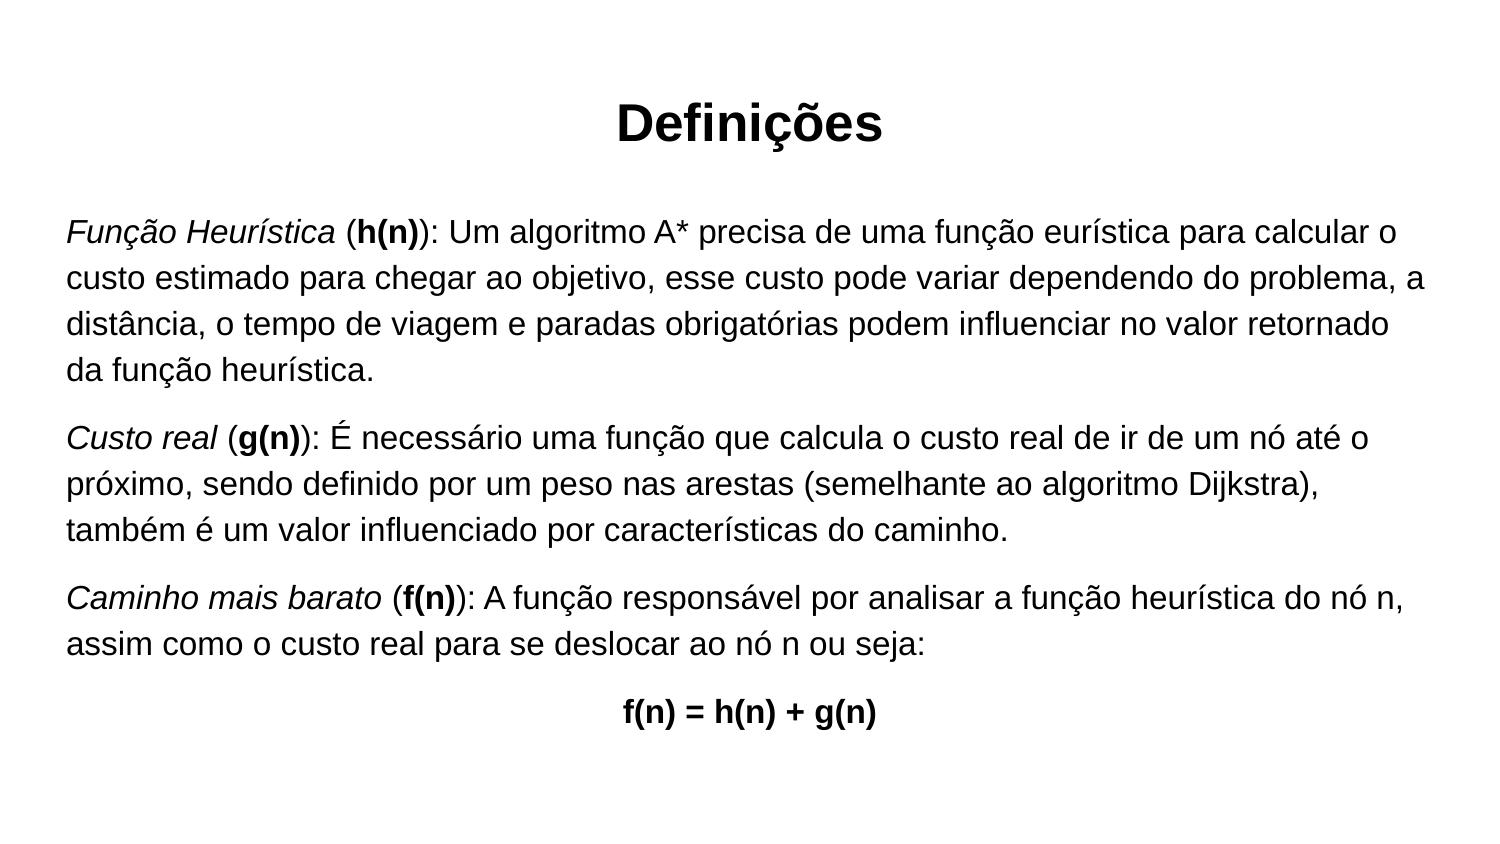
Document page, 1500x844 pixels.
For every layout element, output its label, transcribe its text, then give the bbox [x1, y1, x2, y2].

list Função Heurística (h(n)): Um algoritmo A* precisa de uma função eurística para calcular o custo estimado para chegar ao objetivo, esse custo pode variar dependendo do problema, a distância, o tempo de viagem e paradas obrigatórias podem influenciar no valor retornado da função heurística. Custo real (g(n)): É necessário uma função que calcula o custo real de ir de um nó até o próximo, sendo definido por um peso nas arestas (semelhante ao algoritmo Dijkstra), também é um valor influenciado por características do caminho. Caminho mais barato (f(n)): A função responsável por analisar a função heurística do nó n, assim como o custo real para se deslocar ao nó n ou seja: f(n) = h(n) + g(n) [51, 189, 1449, 750]
title Definições [51, 72, 1449, 167]
